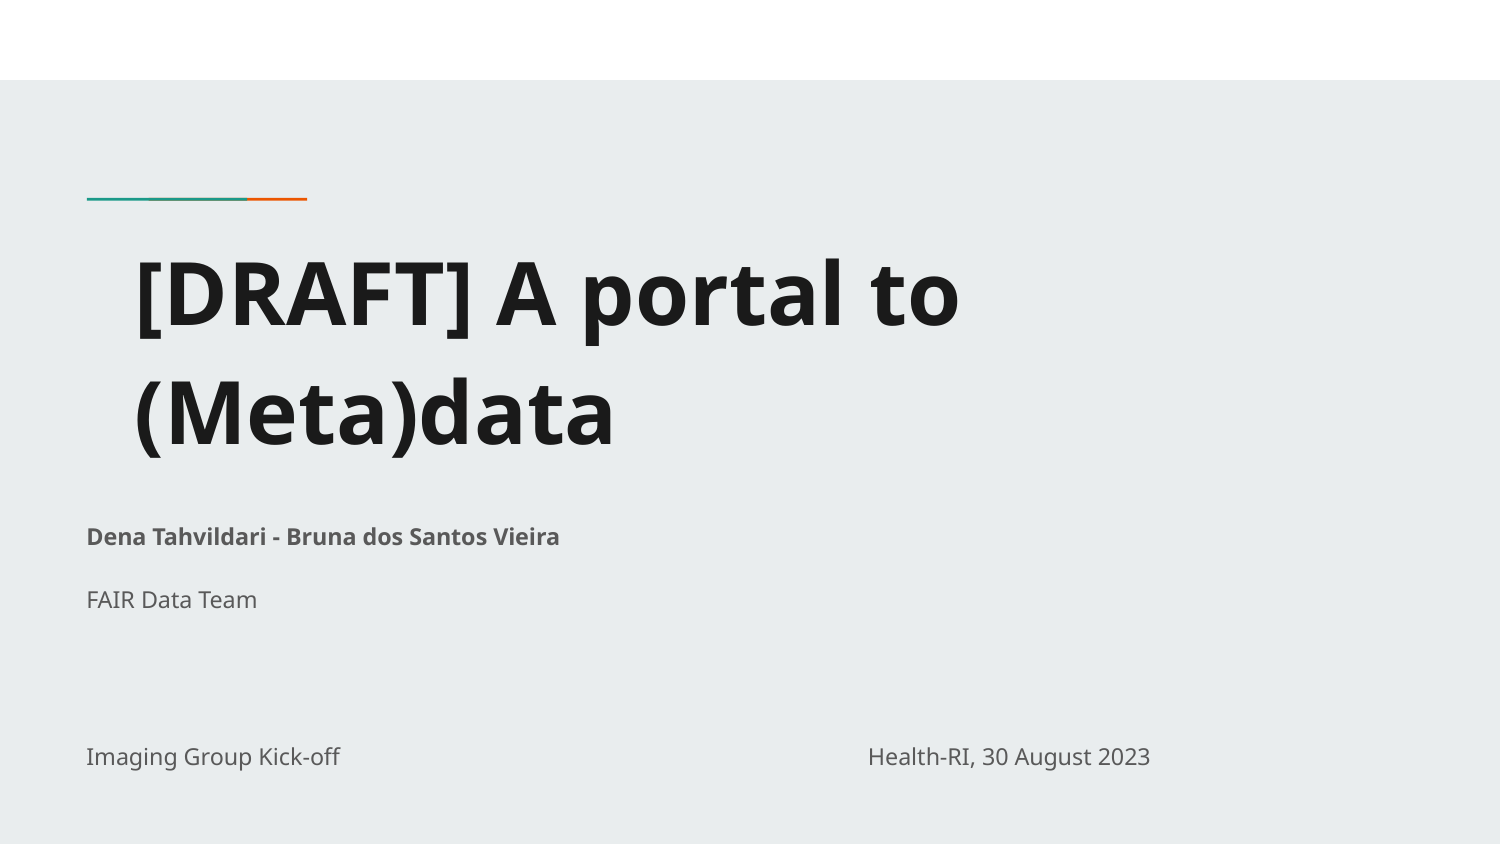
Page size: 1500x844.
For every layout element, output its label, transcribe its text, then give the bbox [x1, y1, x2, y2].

title [DRAFT] A portal to (Meta)data [119, 216, 1381, 490]
subtitle Dena Tahvildari - Bruna dos Santos Vieira FAIR Data Team Imaging Group Kick-off Health-RI, 30 August 2023 [71, 505, 1462, 790]
